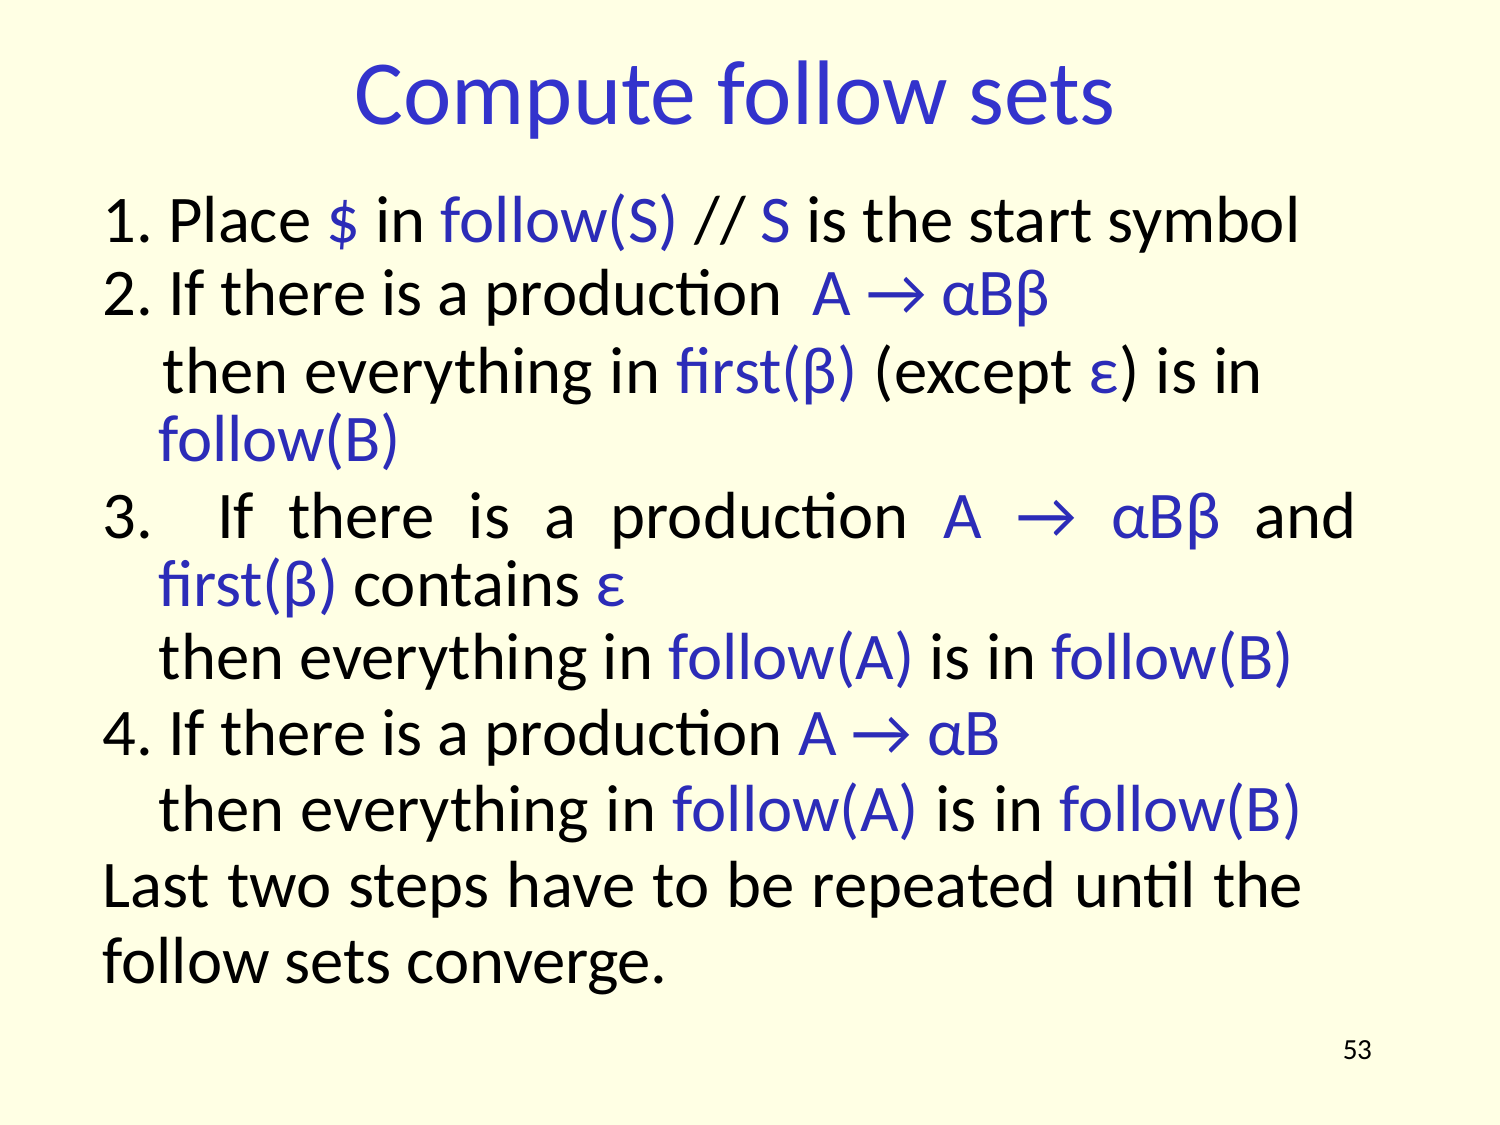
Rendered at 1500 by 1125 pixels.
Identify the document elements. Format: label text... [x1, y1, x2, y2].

title Compute follow sets [215, 30, 1285, 178]
text_box Place $ in follow(S) // S is the start symbol If there is a production A → αBβ then everything in first(β) (except ε) is in follow(B) If there is a production A → αBβ and first(β) contains ε then everything in follow(A) is in follow(B) If there is a production A → αB then everything in follow(A) is in follow(B) Last two steps have to be repeated until the follow sets converge. [100, 178, 1358, 999]
slide_number 53 [1336, 1036, 1381, 1125]
